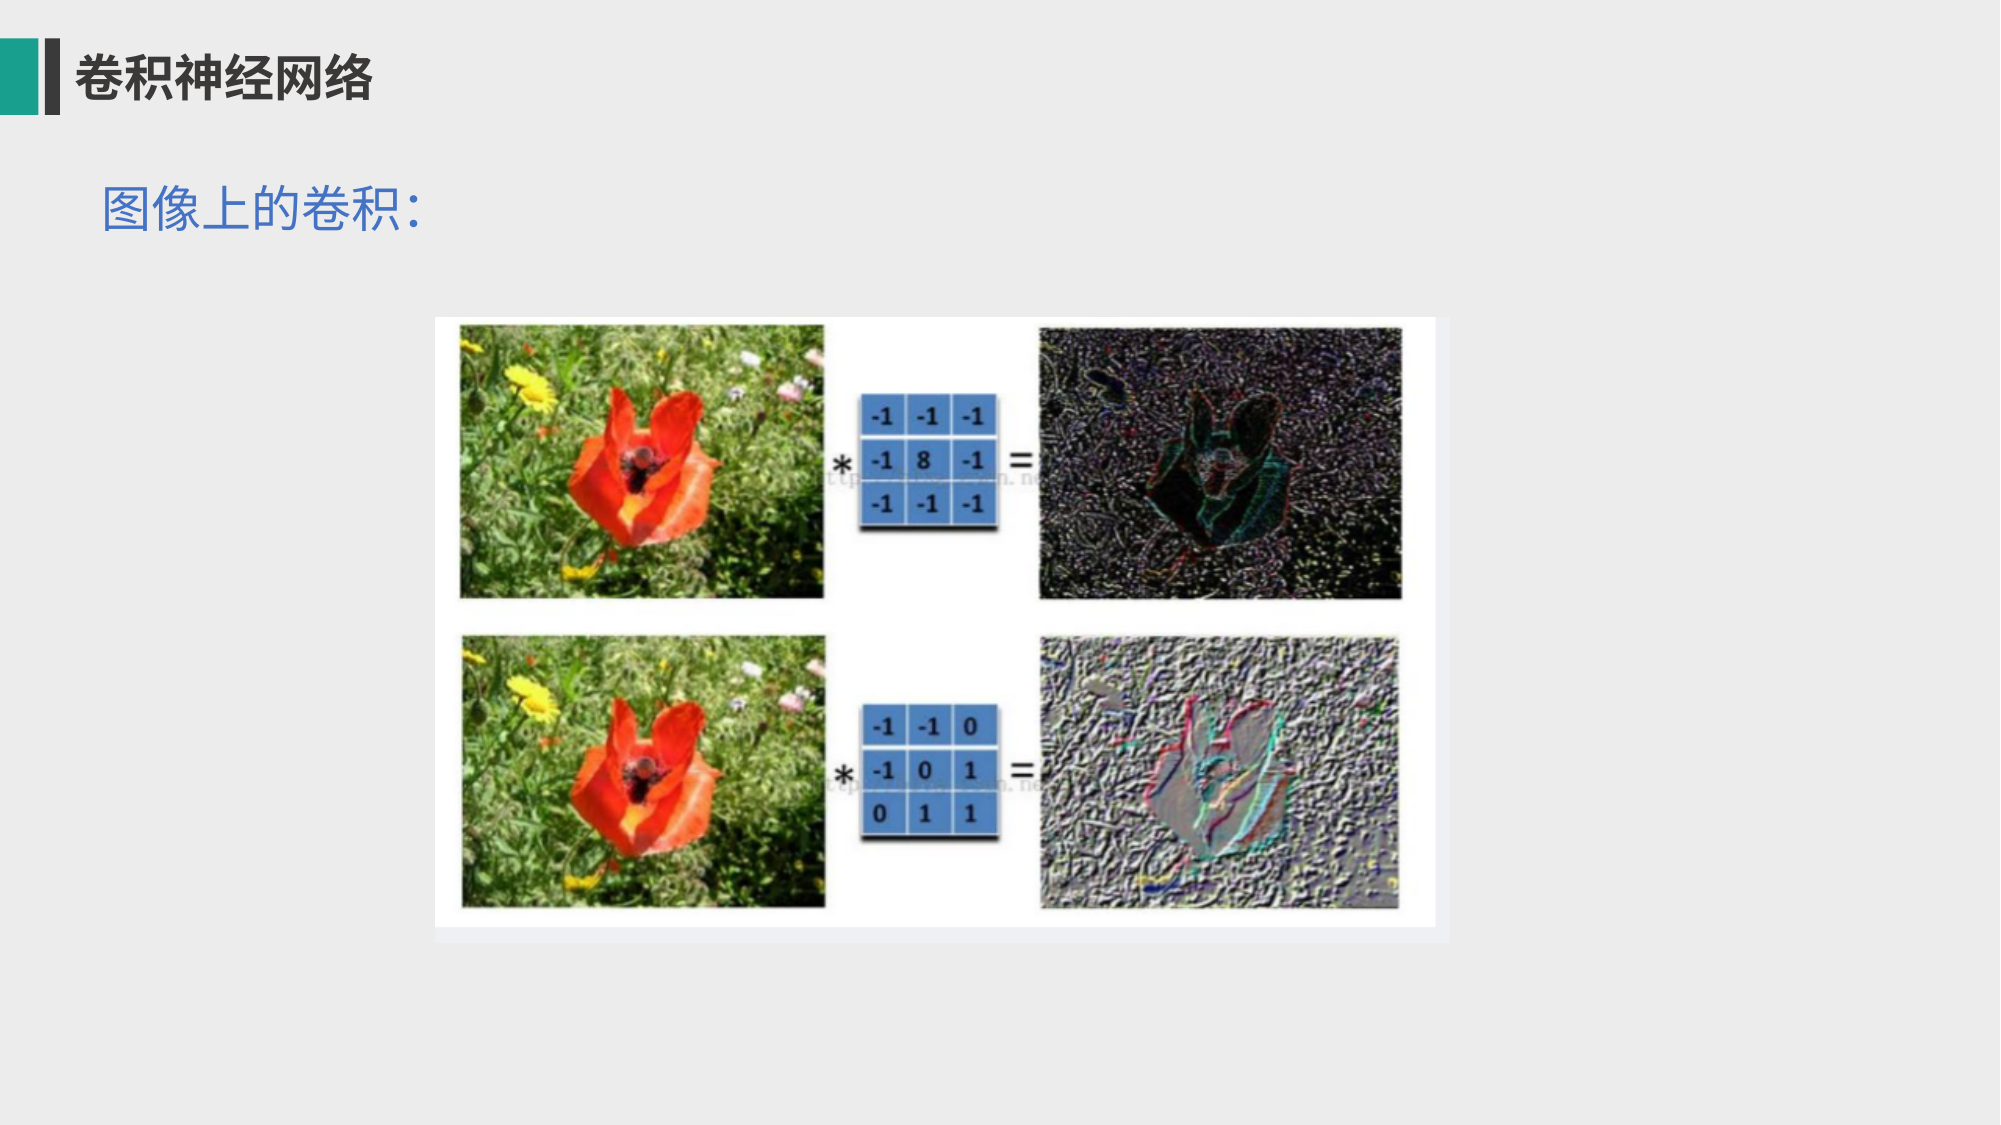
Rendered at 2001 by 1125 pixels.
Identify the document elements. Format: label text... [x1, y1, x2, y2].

text_box 卷积神经网络 [59, 39, 509, 114]
picture [435, 317, 1450, 943]
text_box 图像上的卷积： [86, 170, 868, 246]
